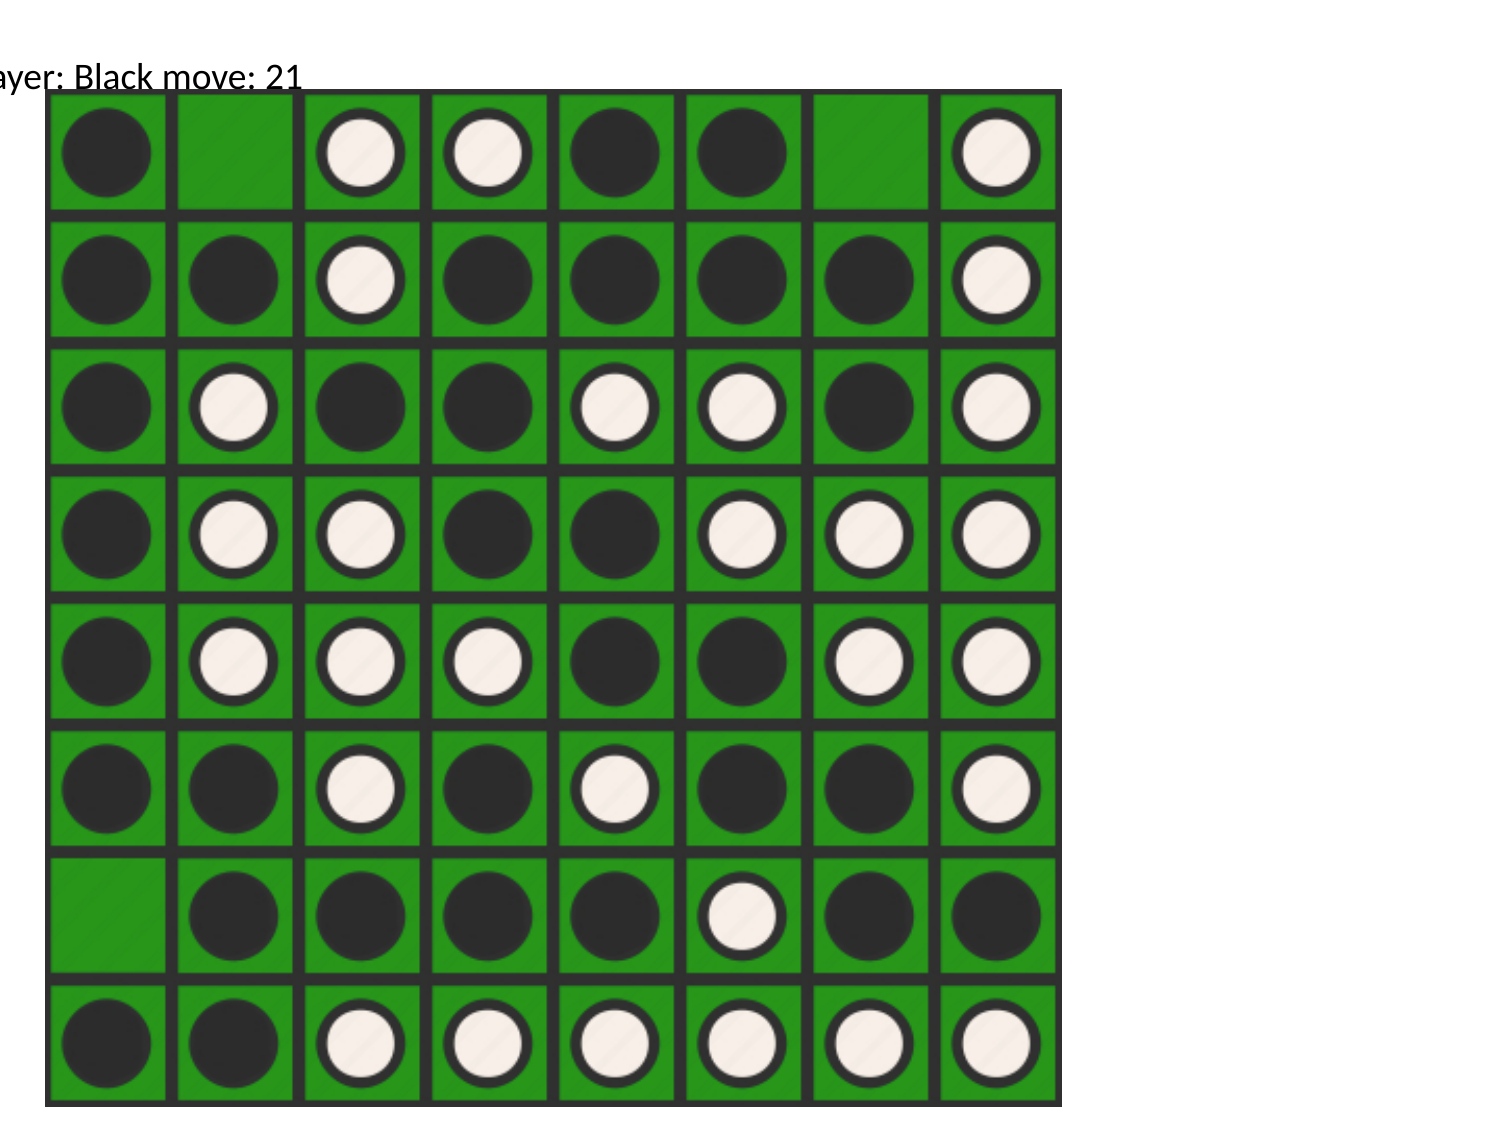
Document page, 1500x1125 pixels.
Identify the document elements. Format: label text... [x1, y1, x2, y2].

picture [44, 89, 1062, 1107]
text_box turn: 57 player: Black move: 21 [0, 44, 319, 105]
